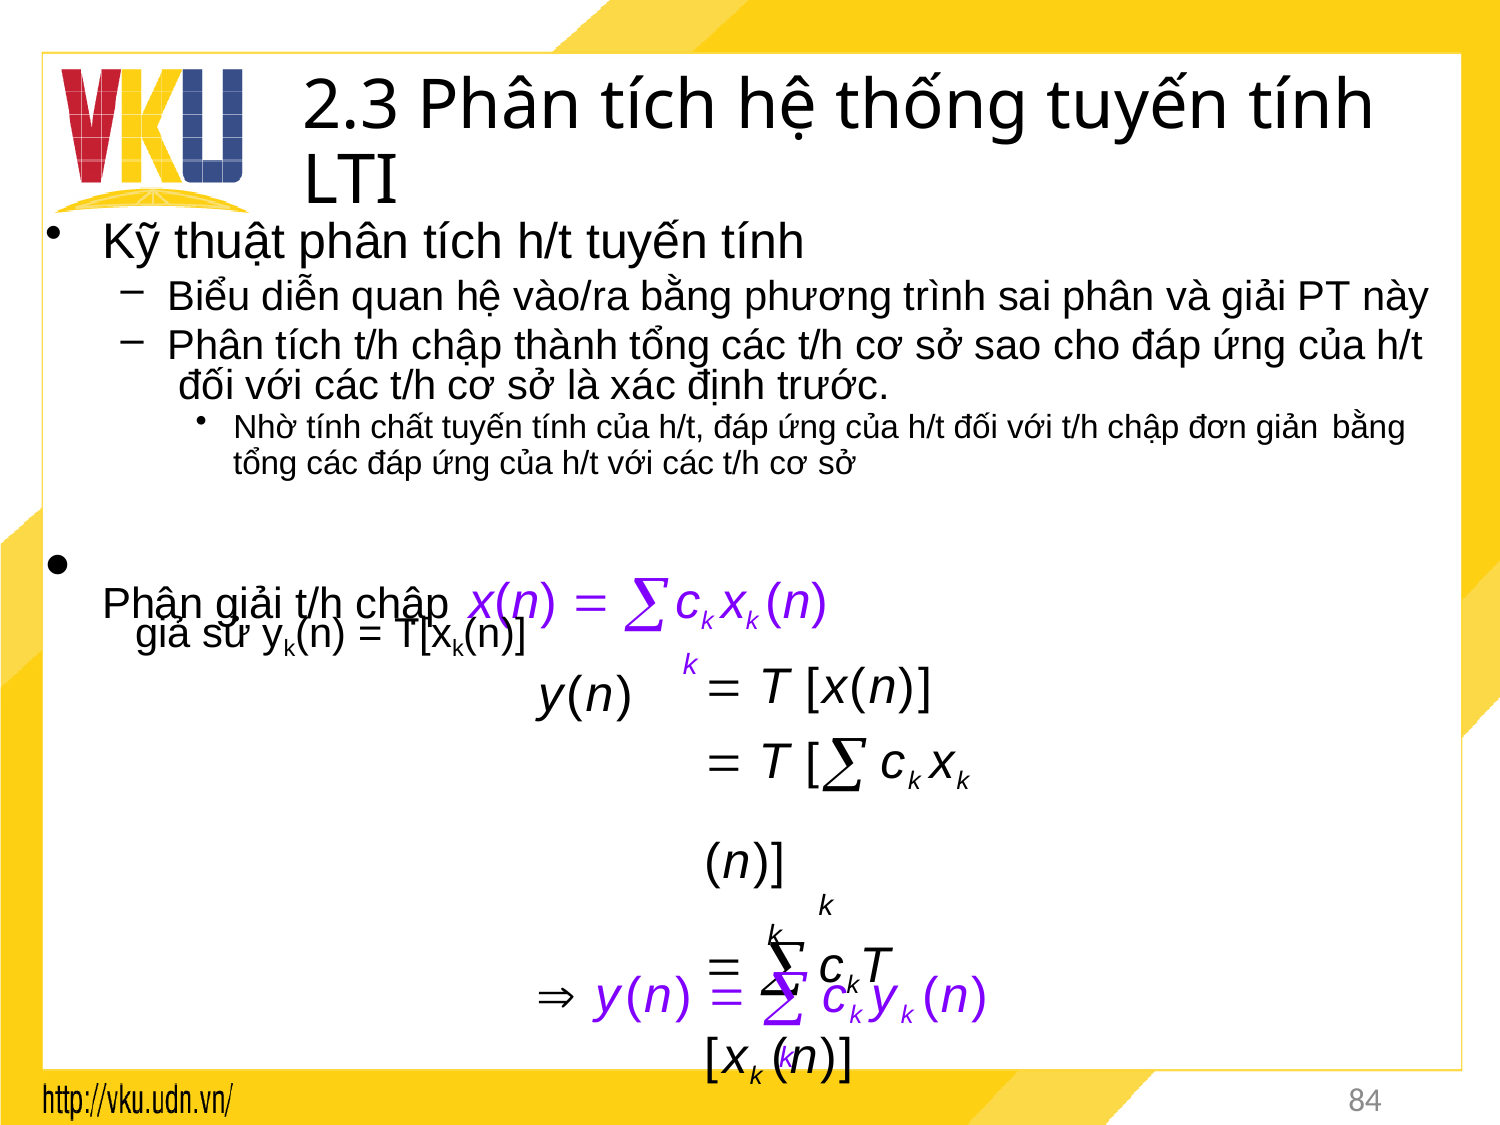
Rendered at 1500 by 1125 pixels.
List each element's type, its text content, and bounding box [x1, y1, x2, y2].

title 2.3 Phân tích hệ thống tuyến tính LTI [287, 50, 1438, 206]
text_box giả sử yk(n) = T[xk(n)] y(n) [129, 603, 643, 722]
slide_number 84 [1059, 1071, 1397, 1125]
picture [0, 0, 1500, 1125]
text_box k  y(n)  ck yk (n) k [530, 919, 999, 1074]
text_box Kỹ thuật phân tích h/t tuyến tính Biểu diễn quan hệ vào/ra bằng phương trình sai phân và giải PT này Phân tích t/h chập thành tổng các t/h cơ sở sao cho đáp ứng của h/t đối với các t/h cơ sở là xác định trước. Nhờ tính chất tuyến tính của h/t, đáp ứng của h/t đối với t/h chập đơn giản bằng tổng các đáp ứng của h/t với các t/h cơ sở Phân giải t/h chập x(n)  ck xk (n) k [37, 206, 1440, 681]
text_box  T [x(n)]  T [ck xk (n)] k  ckT [xk (n)] [697, 654, 1050, 1090]
